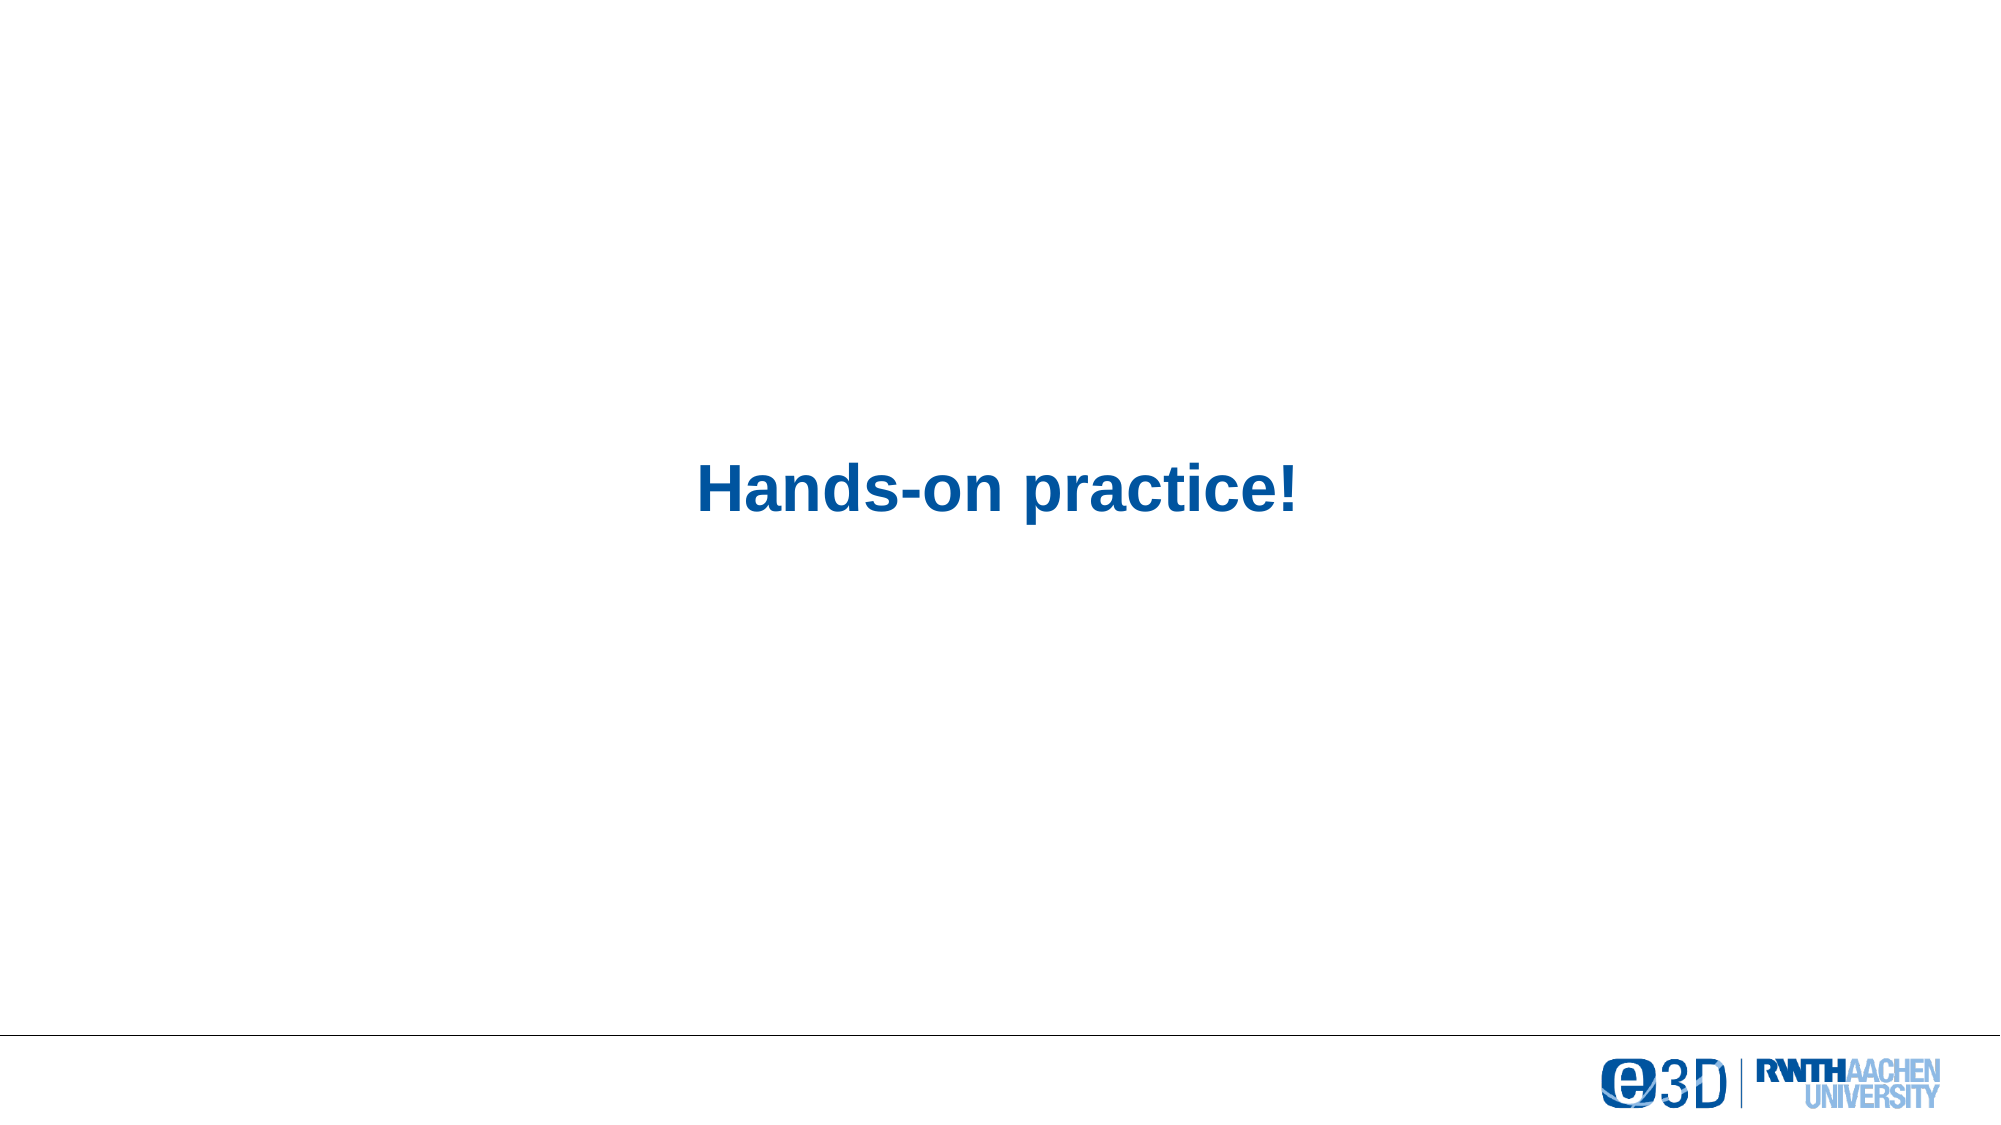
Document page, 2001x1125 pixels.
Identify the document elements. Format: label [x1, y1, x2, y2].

picture [1597, 1048, 1946, 1116]
